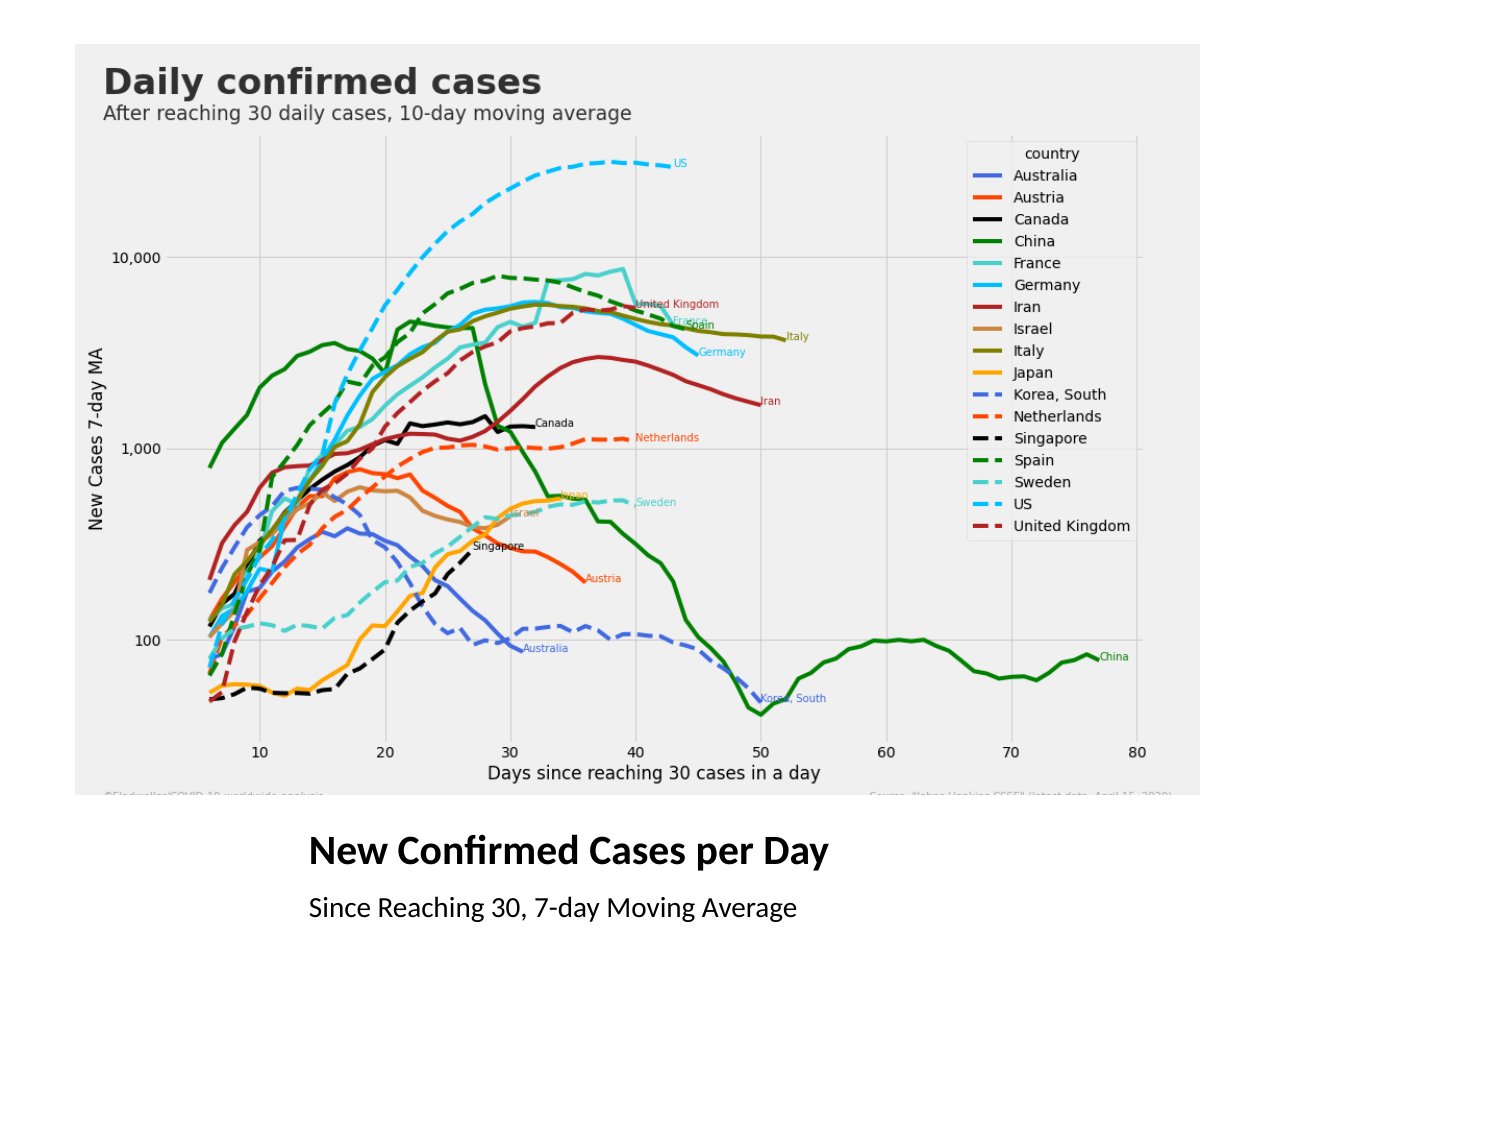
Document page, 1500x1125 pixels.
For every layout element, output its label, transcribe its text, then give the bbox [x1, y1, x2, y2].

title New Confirmed Cases per Day [294, 802, 1194, 880]
list Since Reaching 30, 7-day Moving Average [294, 880, 1194, 1013]
picture [74, 44, 1201, 796]
